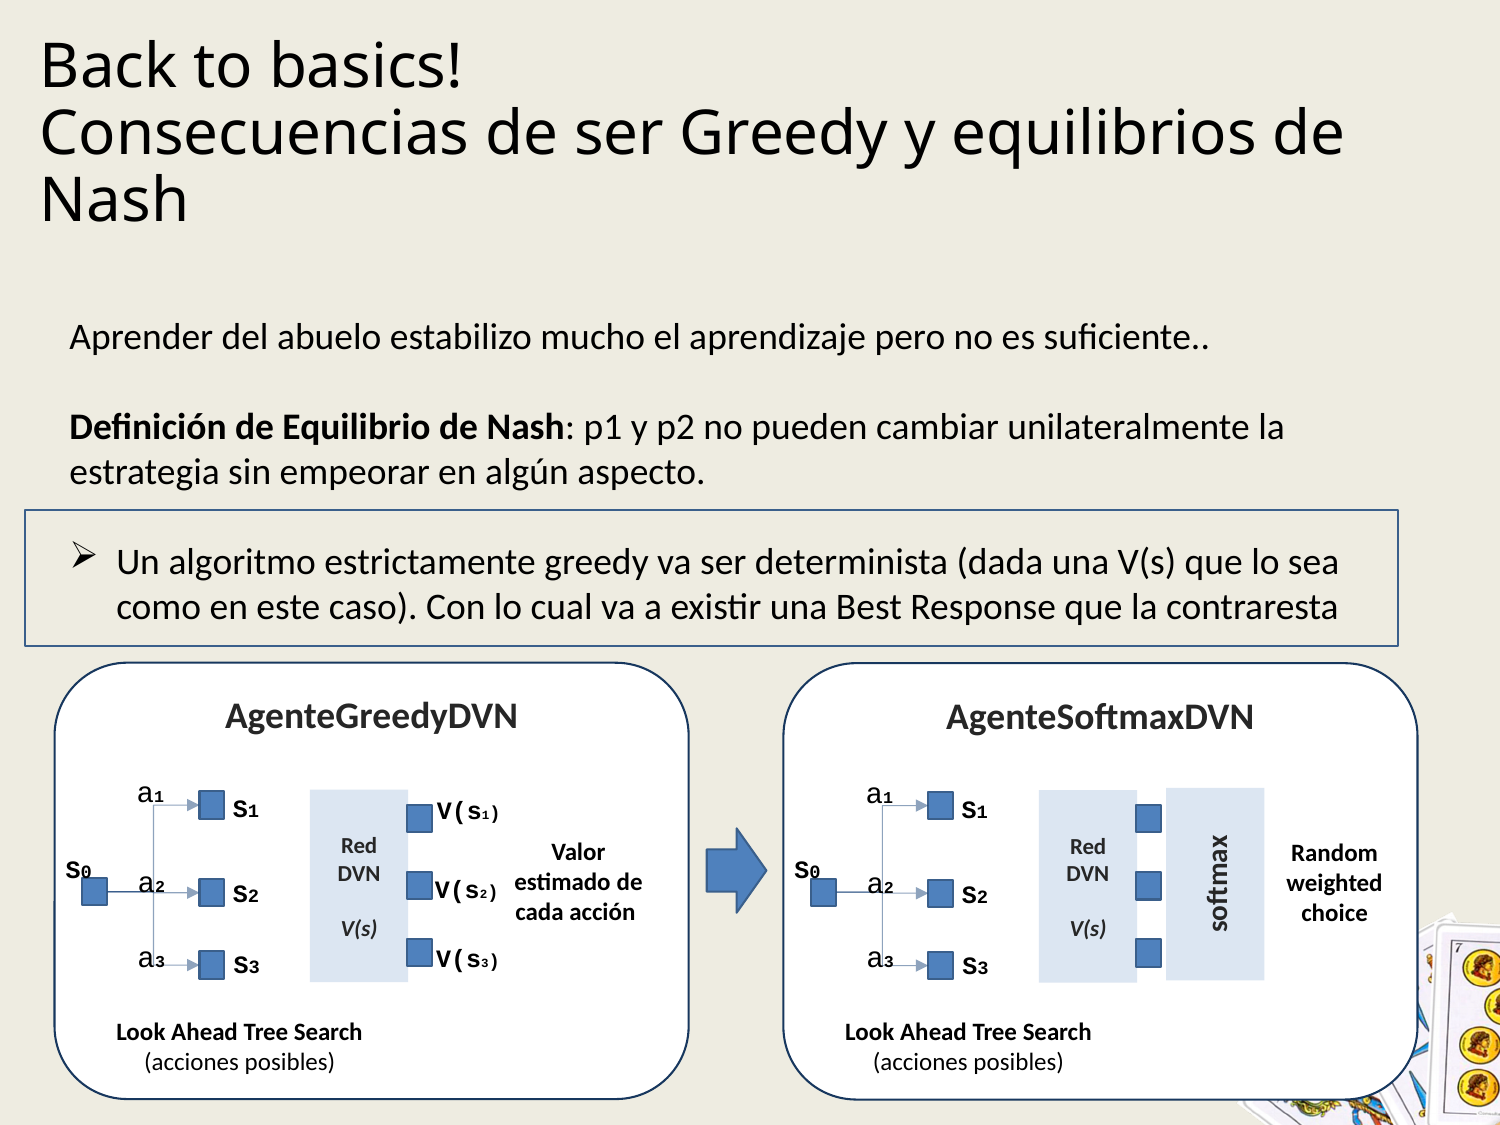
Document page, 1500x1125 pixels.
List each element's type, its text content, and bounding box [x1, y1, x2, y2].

title Back to basics! Consecuencias de ser Greedy y equilibrios de Nash [24, 25, 1398, 244]
picture [1232, 907, 1500, 1125]
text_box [706, 663, 1418, 1100]
text_box Aprender del abuelo estabilizo mucho el aprendizaje pero no es suficiente.. Definición de Equilibrio de Nash: p1 y p2 no pueden cambiar unilateralmente la estrategia sin empeorar en algún aspecto. Un algoritmo estrictamente greedy va ser determinista (dada una V(s) que lo sea como en este caso). Con lo cual va a existir una Best Response que la contraresta [54, 304, 1418, 725]
text_box [24, 509, 1399, 647]
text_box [54, 662, 689, 1100]
